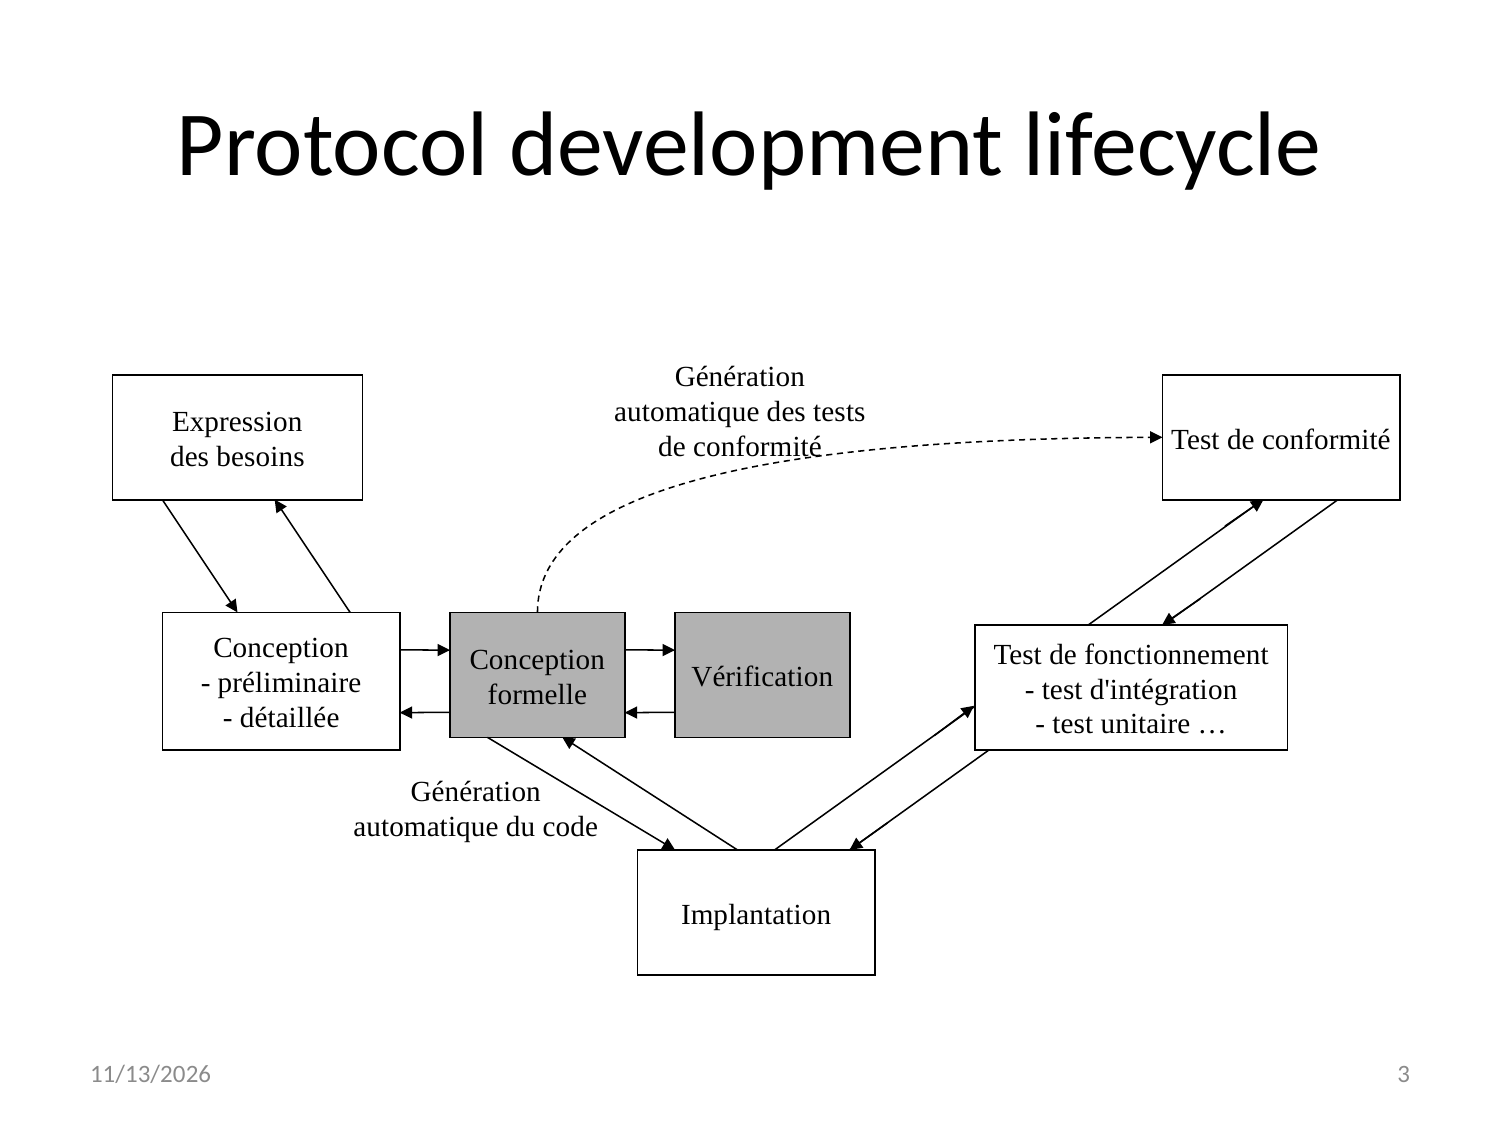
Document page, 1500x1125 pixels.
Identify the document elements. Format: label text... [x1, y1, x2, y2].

title Protocol development lifecycle [74, 44, 1426, 233]
text_box Test de fonctionnement - test d'intégration - test unitaire … [974, 624, 1288, 750]
slide_number 3 [1074, 1042, 1425, 1103]
text_box Vérification [675, 621, 850, 738]
text_box [624, 643, 676, 657]
text_box [1224, 499, 1264, 527]
text_box [274, 499, 351, 613]
text_box Implantation [637, 849, 875, 975]
text_box [1162, 598, 1201, 625]
text_box Conception formelle [450, 612, 625, 738]
text_box [614, 813, 676, 850]
text_box [162, 499, 238, 613]
text_box [934, 705, 974, 736]
text_box Génération automatique des tests de conformité [599, 349, 881, 435]
text_box Génération automatique du code [338, 764, 614, 851]
text_box Conception - préliminaire - détaillée [162, 612, 400, 750]
text_box [399, 706, 451, 719]
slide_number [75, 1042, 425, 1103]
text_box Test de conformité [1162, 374, 1400, 500]
text_box Expression des besoins [112, 374, 363, 500]
text_box [399, 643, 451, 657]
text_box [537, 437, 1163, 613]
text_box [849, 822, 888, 850]
text_box [624, 706, 676, 719]
text_box [562, 737, 605, 764]
